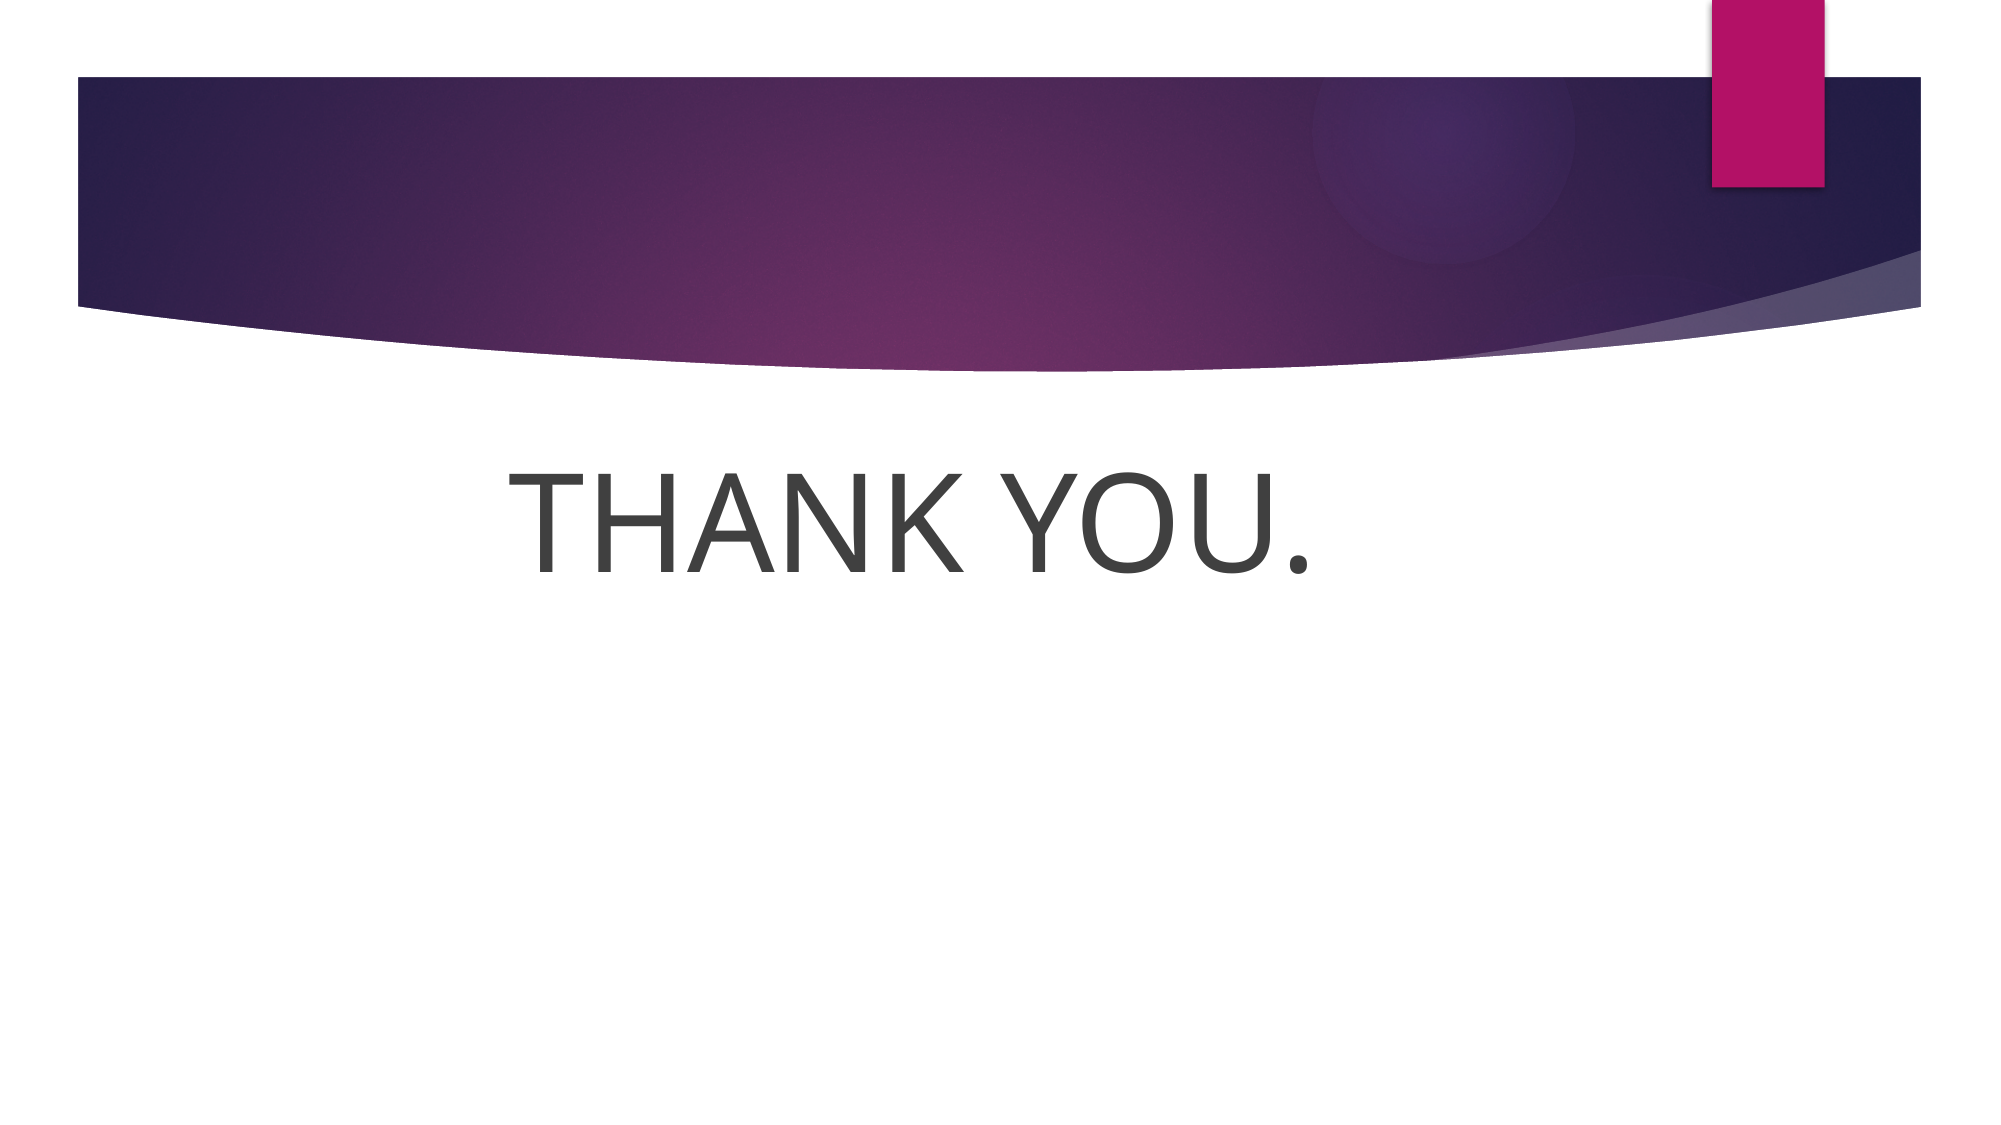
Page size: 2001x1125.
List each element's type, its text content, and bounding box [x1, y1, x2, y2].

list THANK YOU. [189, 427, 1638, 988]
